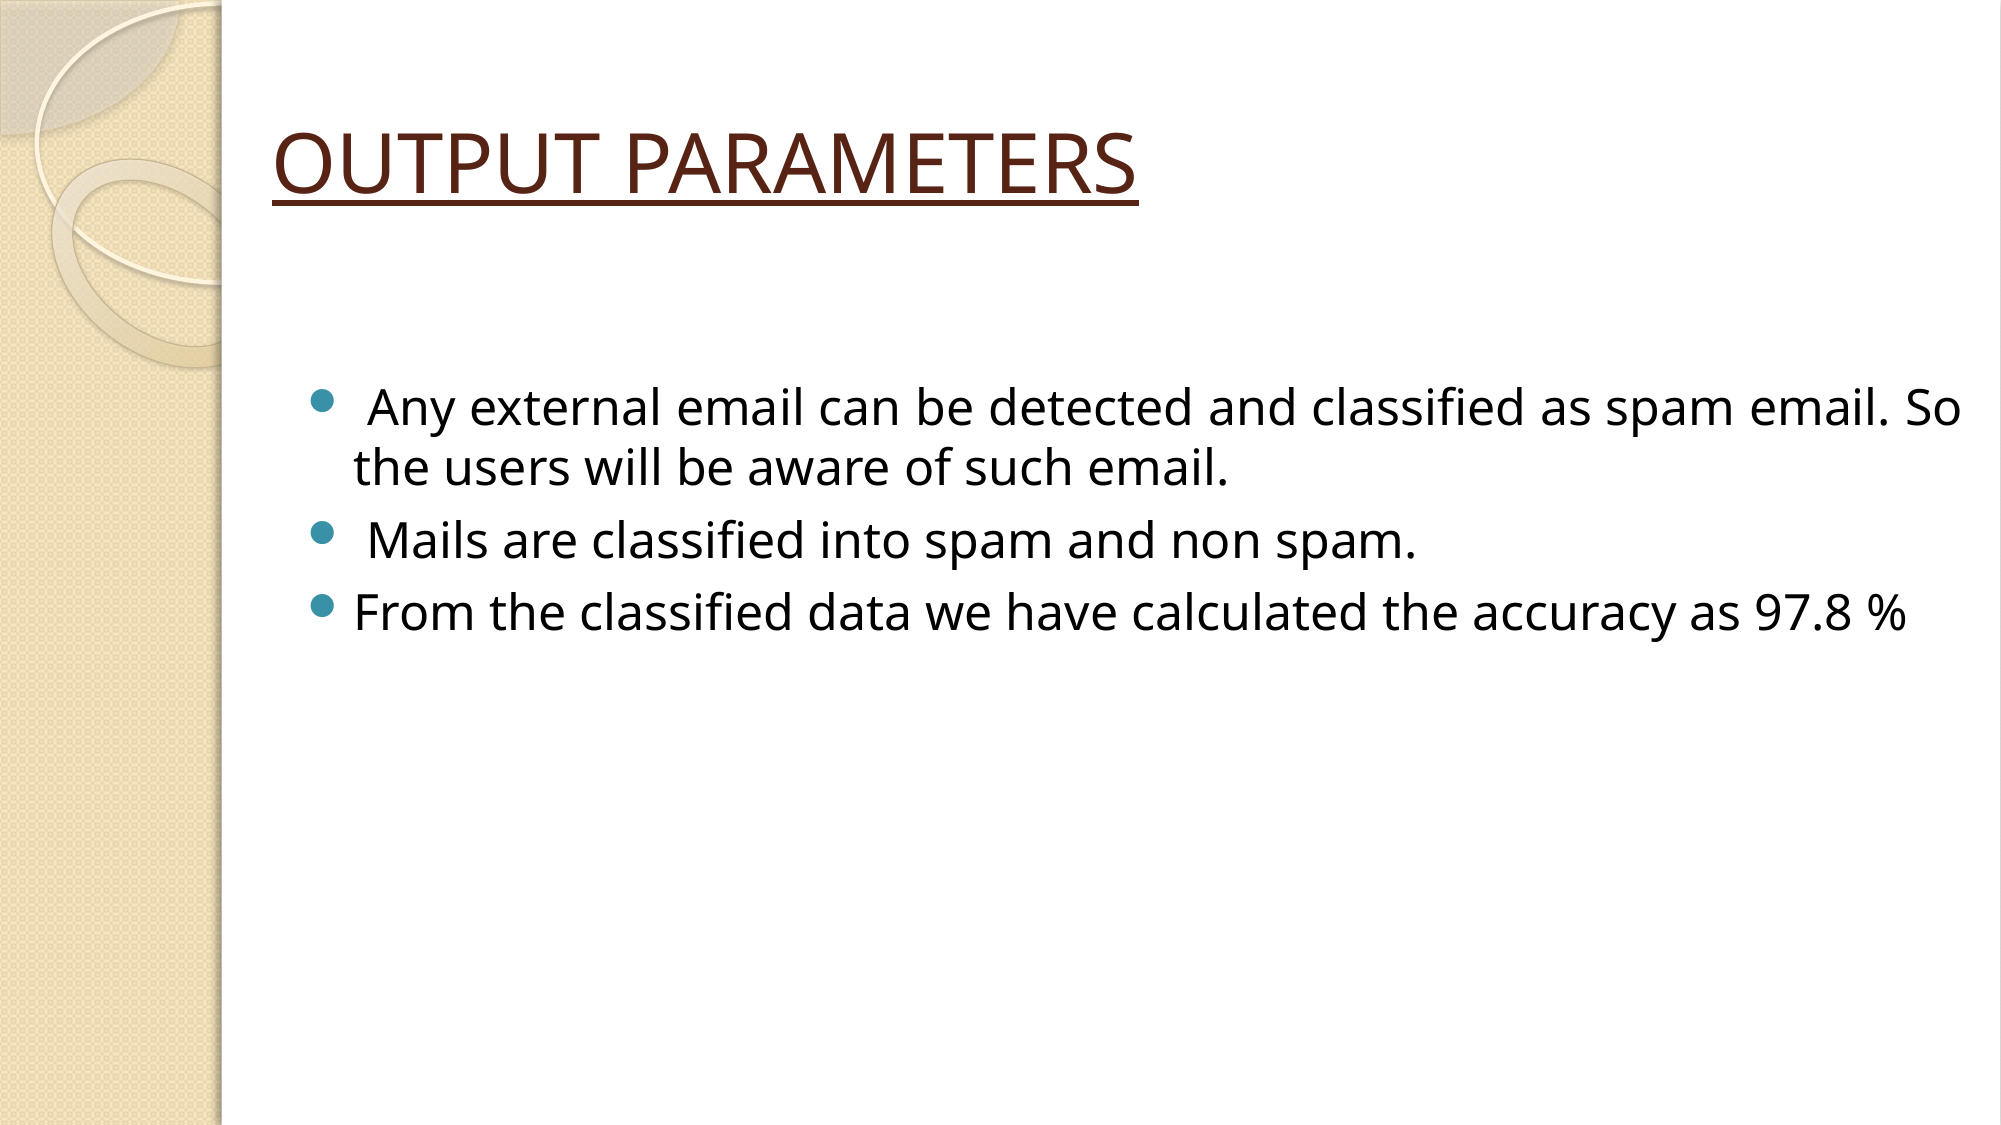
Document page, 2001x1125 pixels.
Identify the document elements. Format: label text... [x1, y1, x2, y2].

list Any external email can be detected and classified as spam email. So the users will be aware of such email. Mails are classified into spam and non spam. From the classified data we have calculated the accuracy as 97.8 % [278, 275, 1979, 838]
title OUTPUT PARAMETERS [256, 90, 1864, 231]
